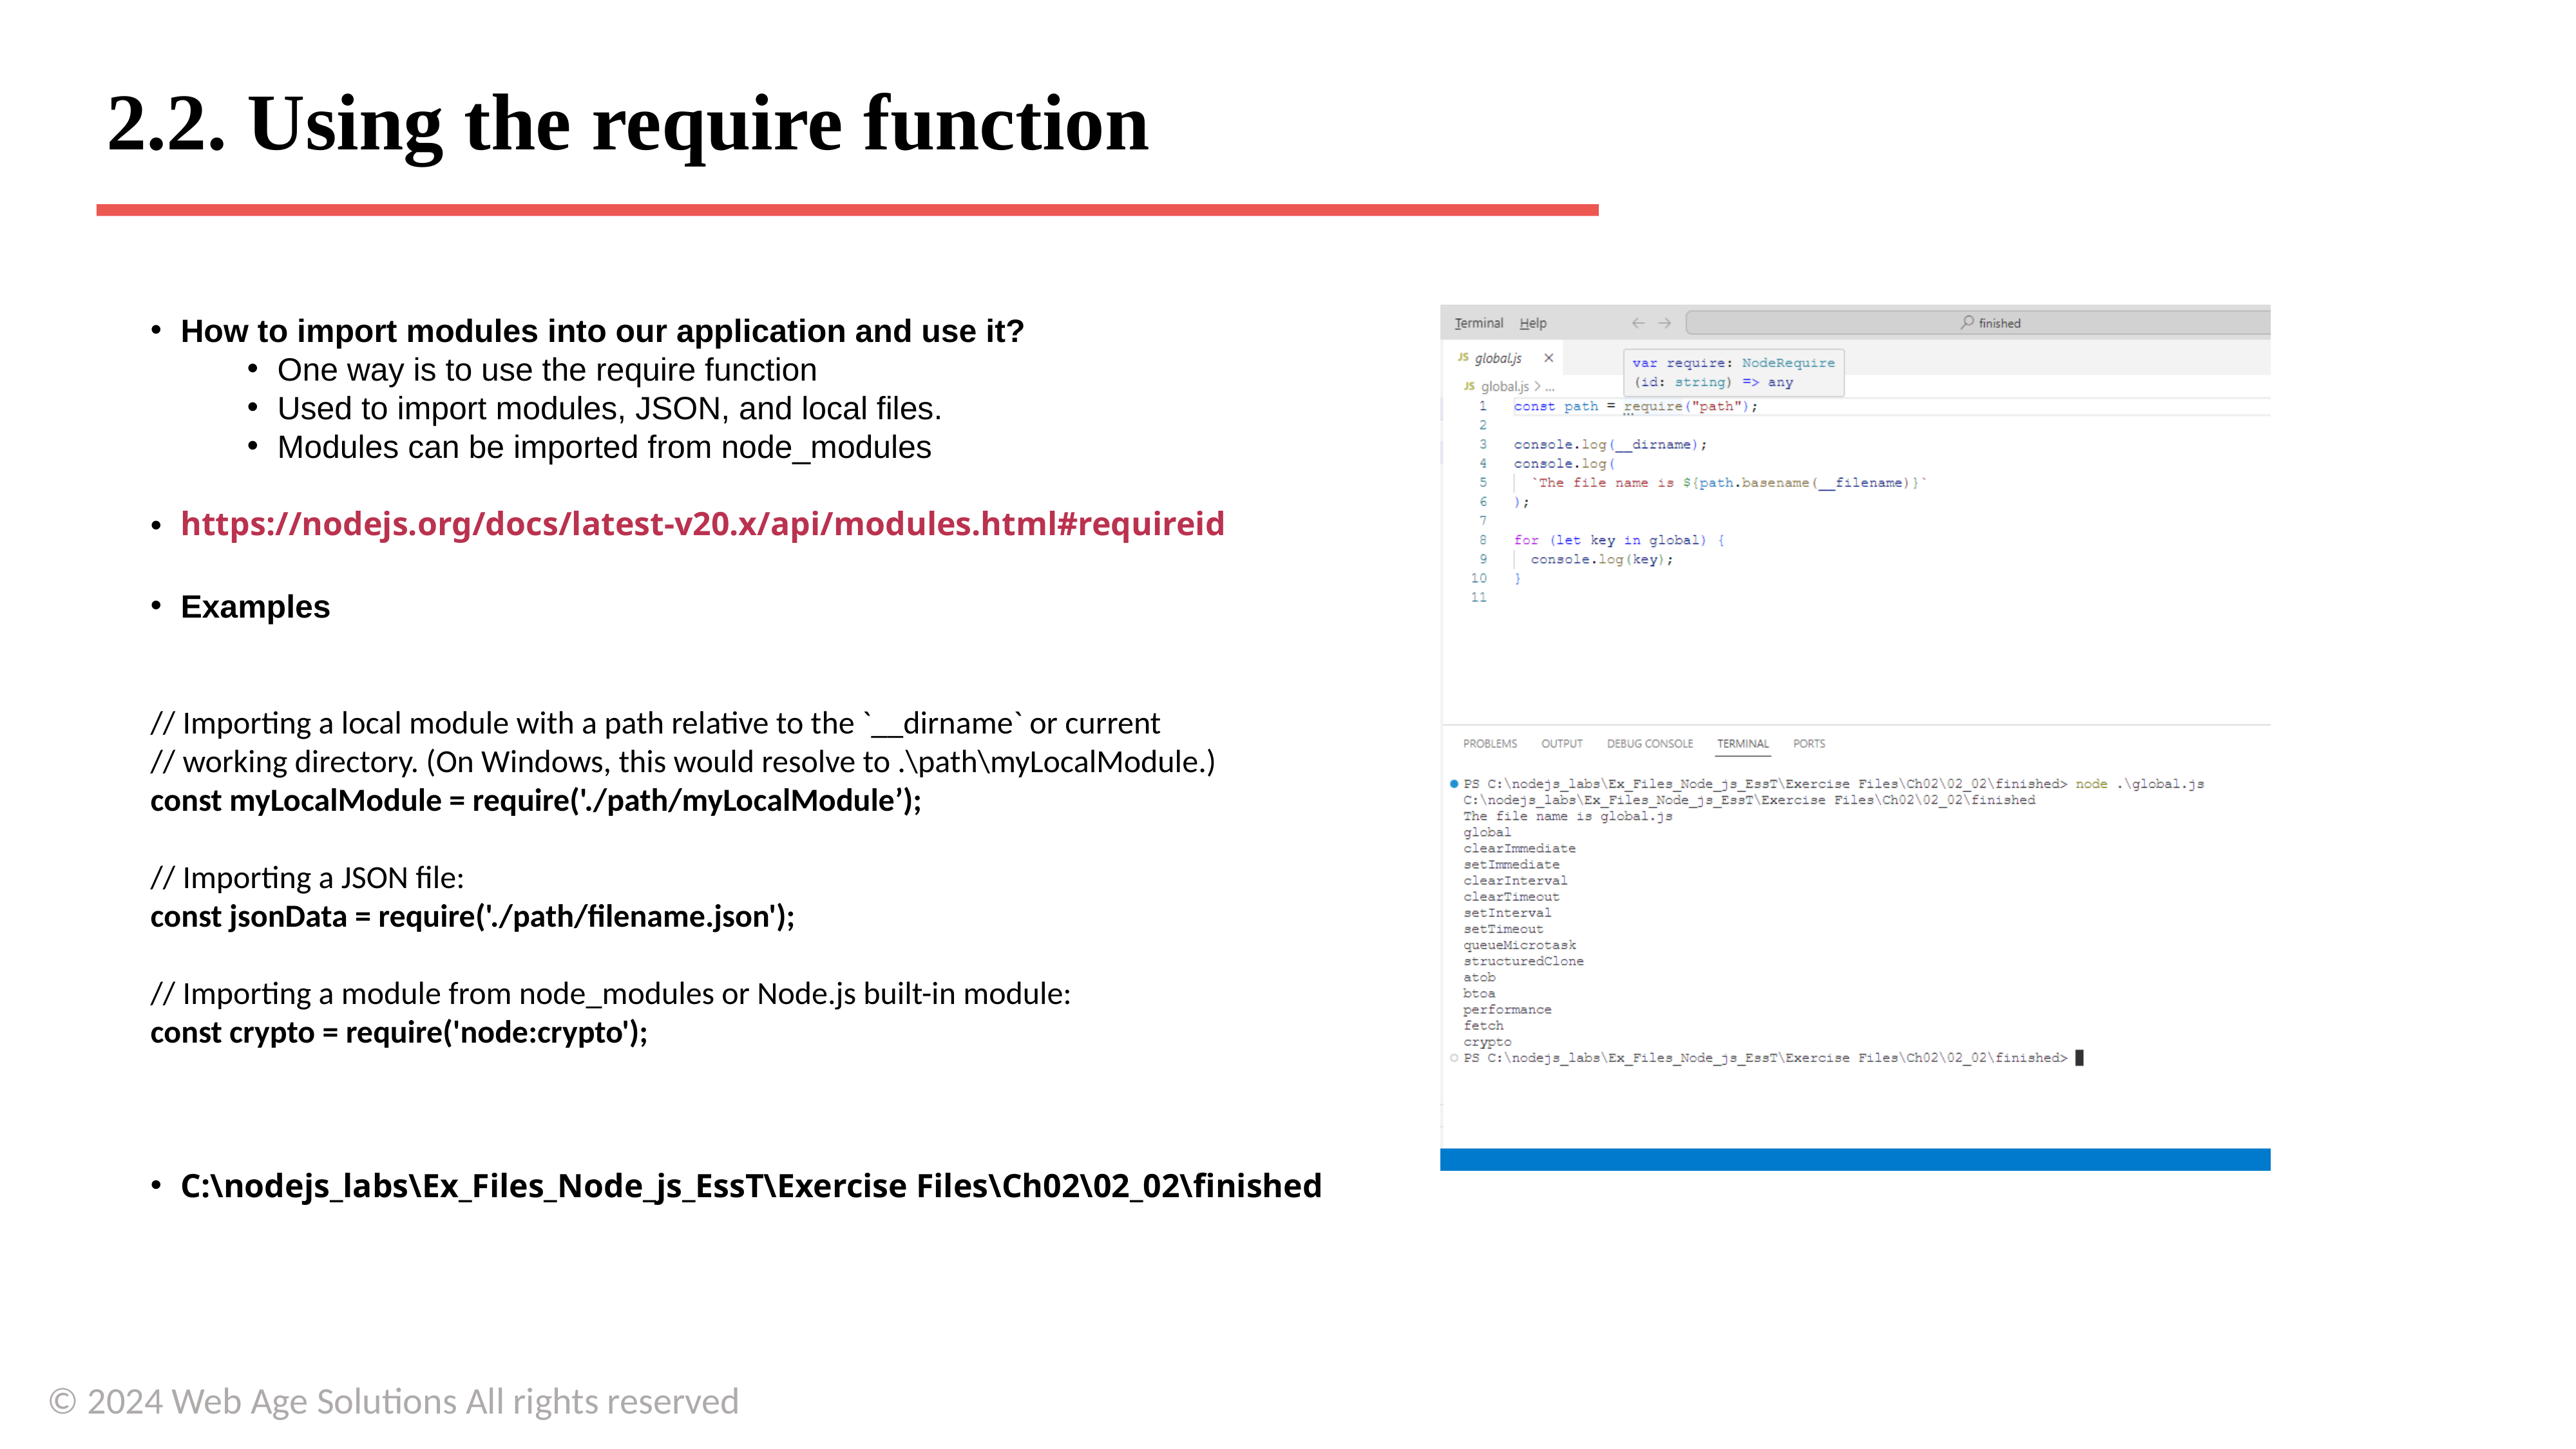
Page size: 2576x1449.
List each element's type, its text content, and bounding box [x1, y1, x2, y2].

text_box © 2024 Web Age Solutions All rights reserved [38, 1372, 1100, 1449]
title 2.2. Using the require function [97, 49, 1613, 198]
text_box [96, 204, 1599, 217]
text_box How to import modules into our application and use it? One way is to use the require function Used to import modules, JSON, and local files. Modules can be imported from node_modules https://nodejs.org/docs/latest-v20.x/api/modules.html#requireid Examples // Importing a local module with a path relative to the `__dirname` or current // working directory. (On Windows, this would resolve to .\path\myLocalModule.) const myLocalModule = require('./path/myLocalModule’); // Importing a JSON file: const jsonData = require('./path/filename.json'); // Importing a module from node_modules or Node.js built-in module: const crypto = require('node:crypto'); C:\nodejs_labs\Ex_Files_Node_js_EssT\Exercise Files\Ch02\02_02\finished [141, 305, 1396, 1247]
picture [1440, 305, 2271, 1171]
